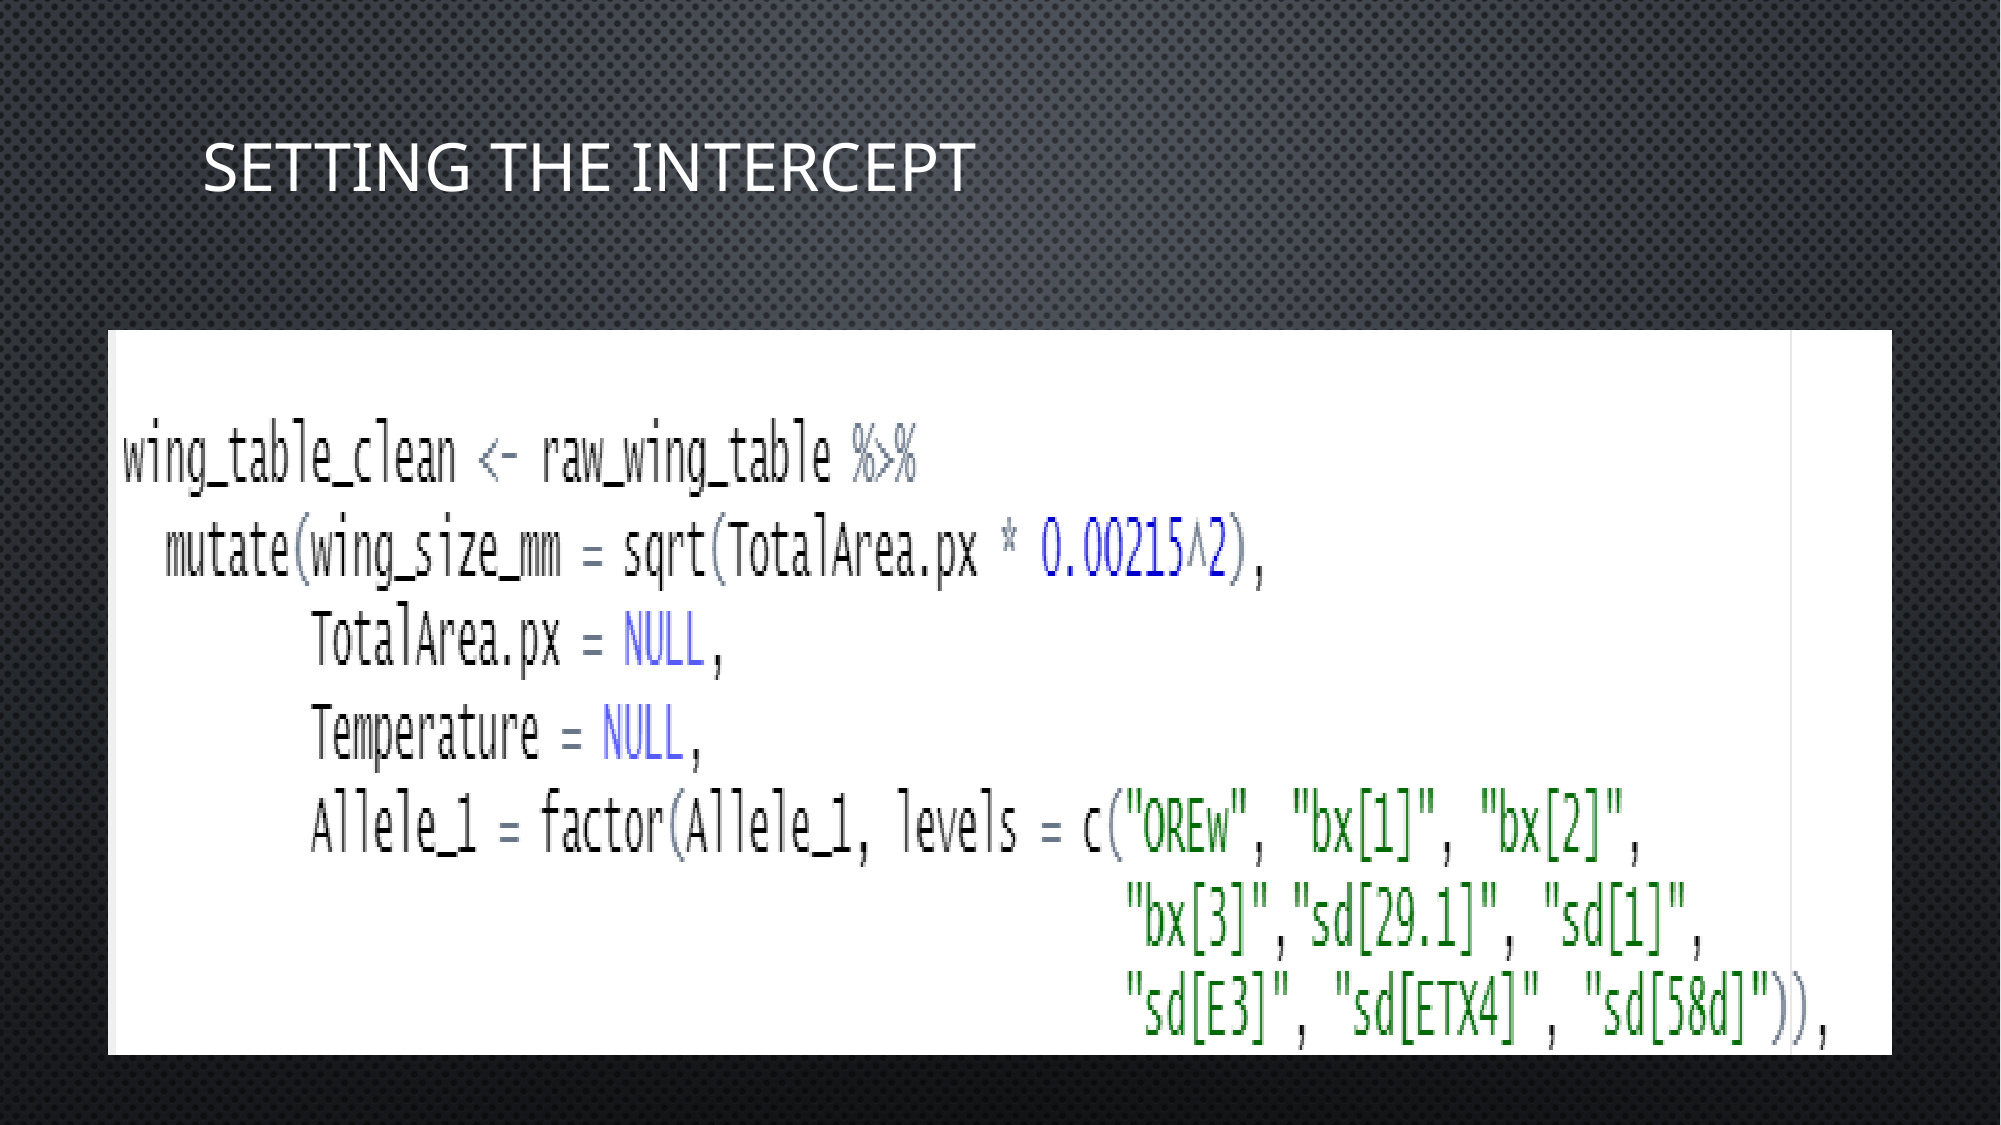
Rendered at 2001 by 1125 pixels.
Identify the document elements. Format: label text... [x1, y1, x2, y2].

title Setting the intercept [187, 70, 1813, 259]
picture [107, 330, 1892, 1055]
